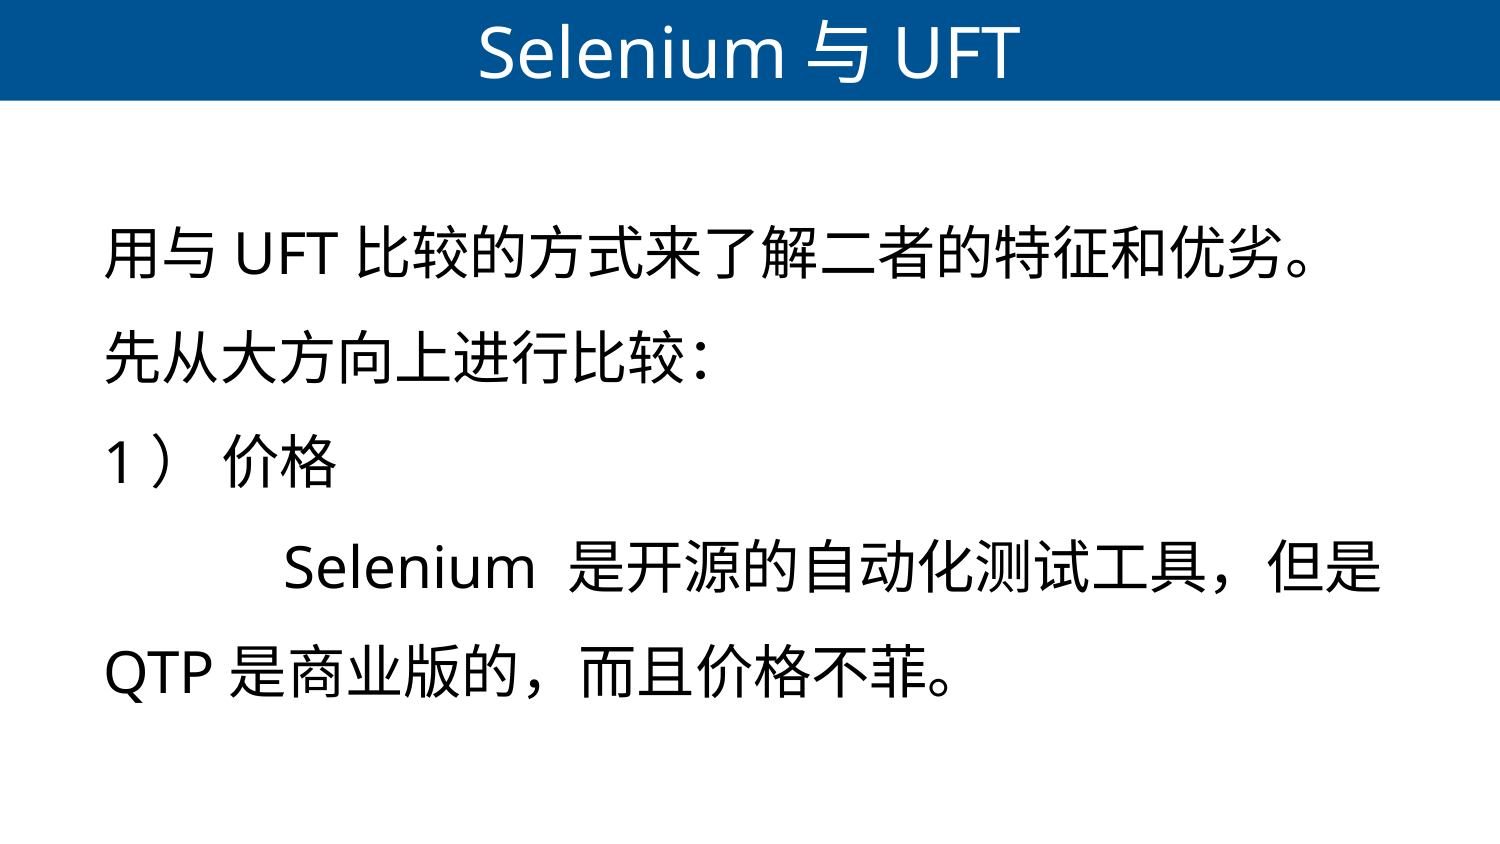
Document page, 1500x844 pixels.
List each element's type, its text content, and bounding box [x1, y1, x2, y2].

title Selenium与UFT [0, 0, 1500, 101]
list 用与UFT比较的方式来了解二者的特征和优劣。 先从大方向上进行比较： 1） 价格 Selenium 是开源的自动化测试工具，但是QTP是商业版的，而且价格不菲。 [88, 173, 1439, 731]
